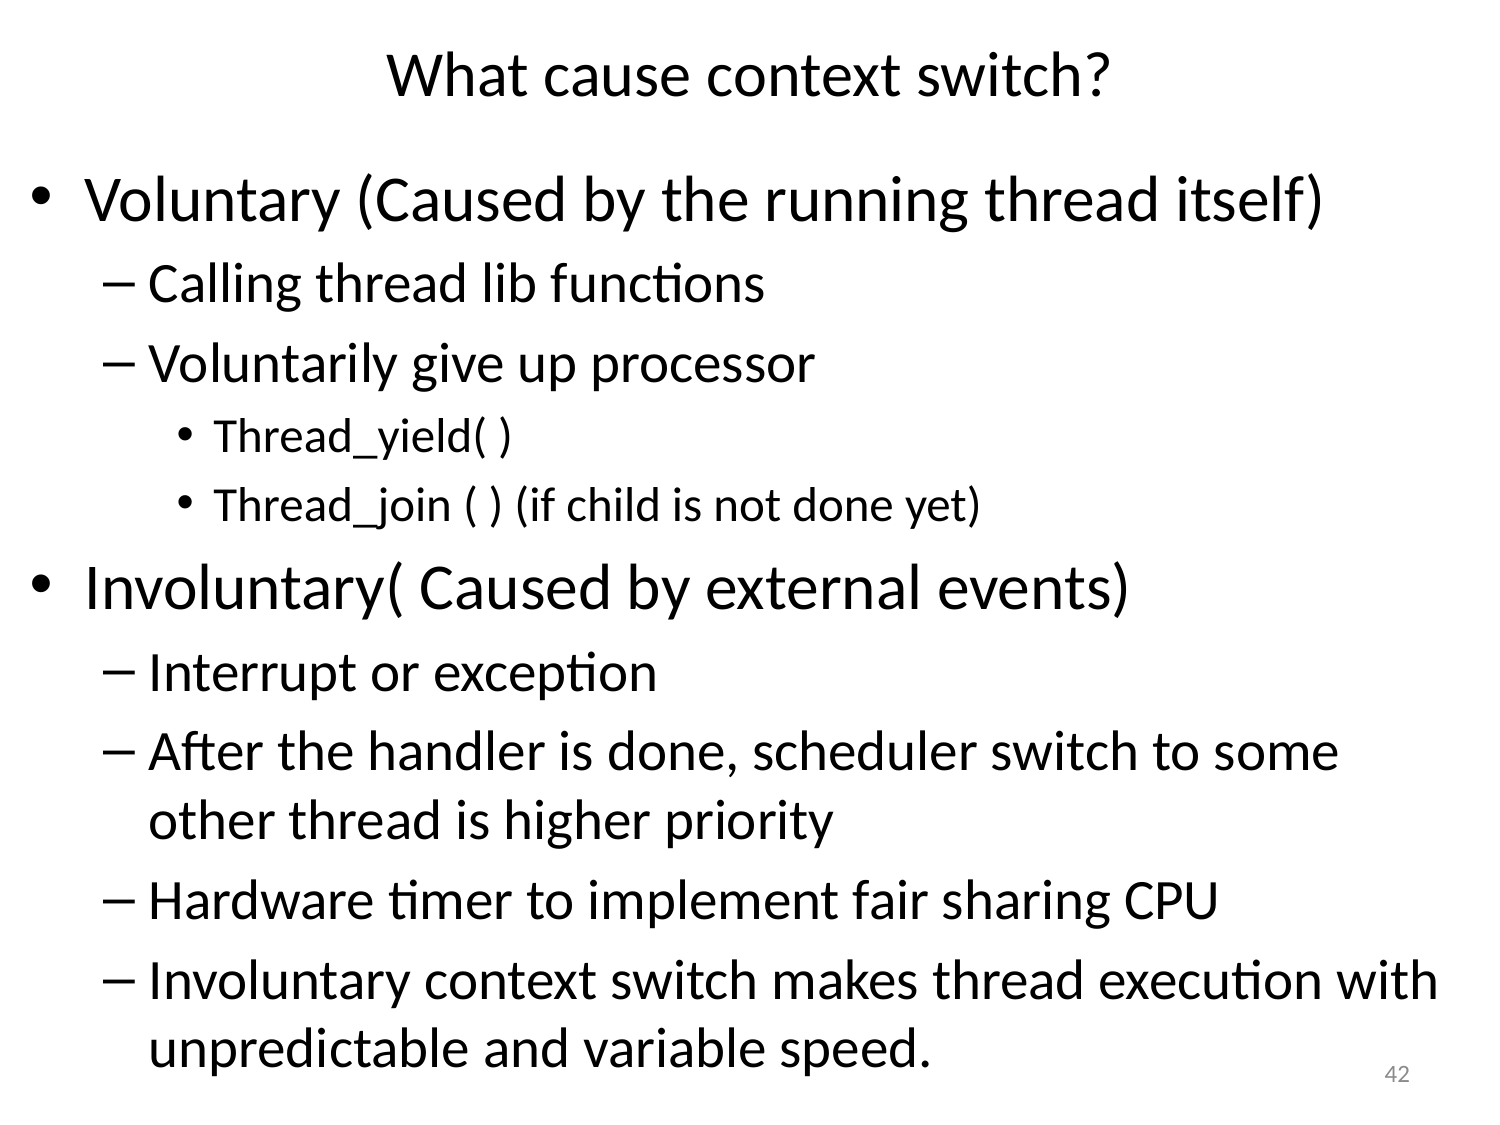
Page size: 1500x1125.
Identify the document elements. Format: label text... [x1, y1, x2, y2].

slide_number 42 [1074, 1042, 1425, 1103]
title What cause context switch? [75, 24, 1425, 118]
list Voluntary (Caused by the running thread itself) Calling thread lib functions Voluntarily give up processor Thread_yield( ) Thread_join ( ) (if child is not done yet) Involuntary( Caused by external events) Interrupt or exception After the handler is done, scheduler switch to some other thread is higher priority Hardware timer to implement fair sharing CPU Involuntary context switch makes thread execution with unpredictable and variable speed. [14, 148, 1484, 1087]
